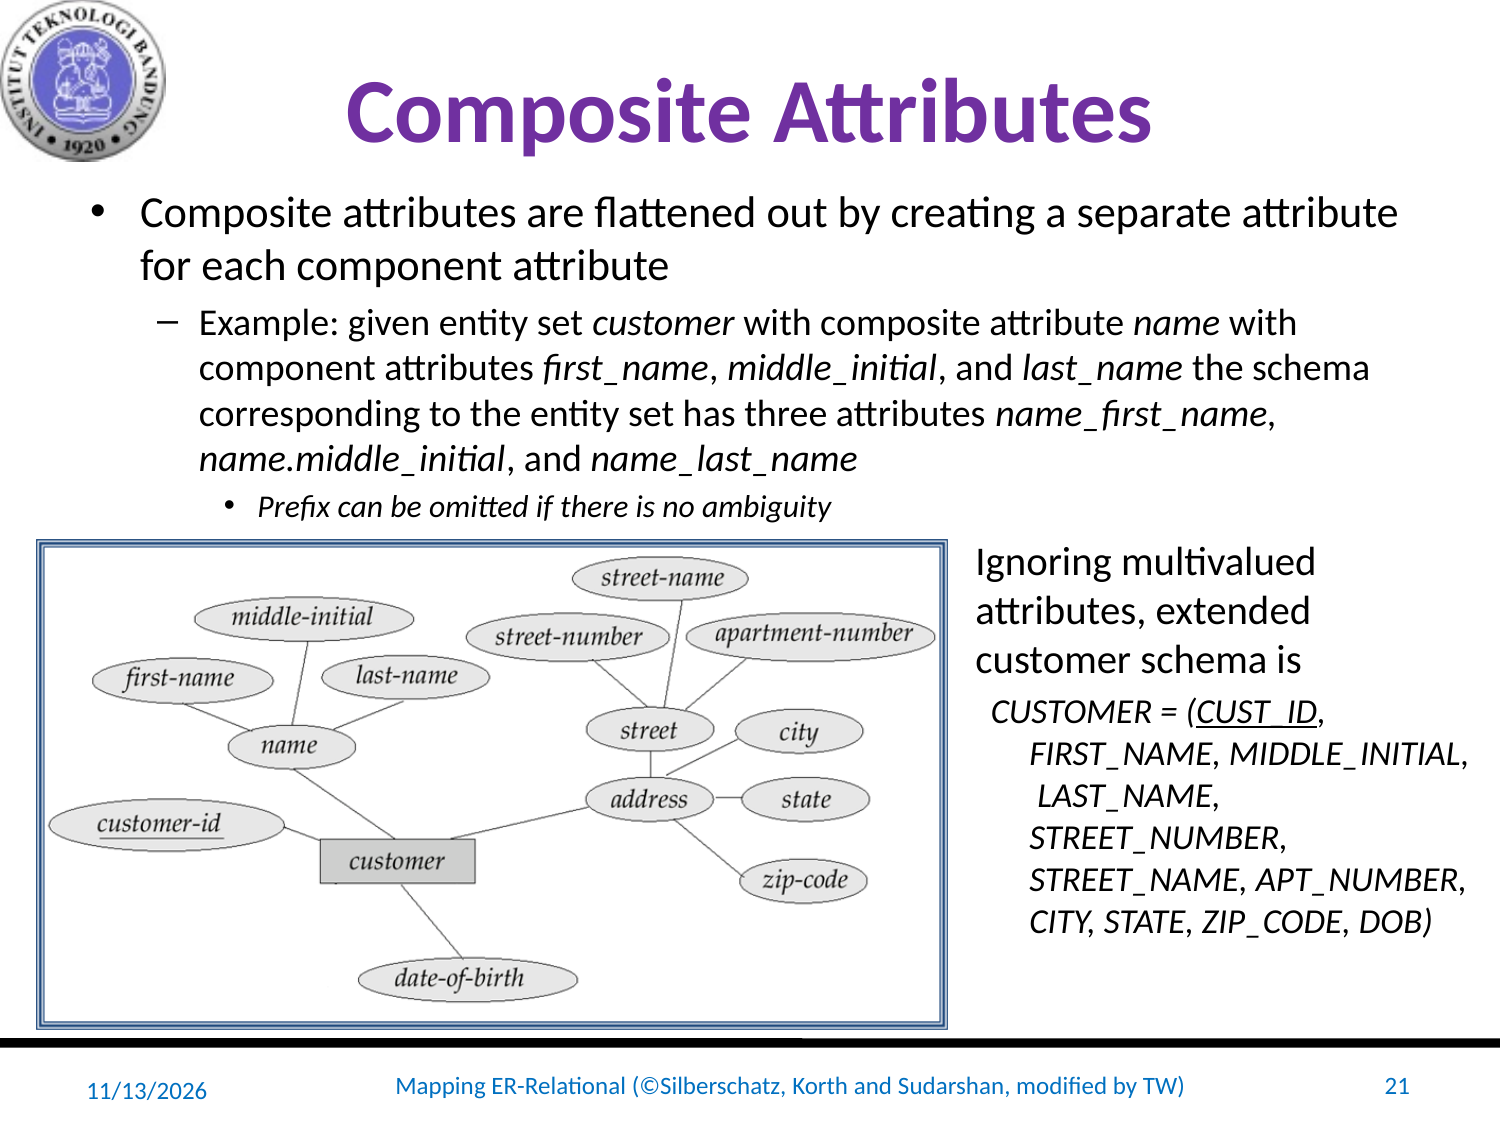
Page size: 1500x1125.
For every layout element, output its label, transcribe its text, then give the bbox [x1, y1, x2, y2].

footer Mapping ER-Relational (©Silberschatz, Korth and Sudarshan, modified by TW) [246, 1054, 1336, 1115]
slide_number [58, 1054, 223, 1125]
list Composite attributes are flattened out by creating a separate attribute for each component attribute Example: given entity set customer with composite attribute name with component attributes first_name, middle_initial, and last_name the schema corresponding to the entity set has three attributes name_first_name, name.middle_initial, and name_last_name Prefix can be omitted if there is no ambiguity [75, 175, 1454, 535]
slide_number 21 [1359, 1054, 1425, 1115]
picture [34, 538, 949, 1032]
title Composite Attributes [75, 11, 1425, 175]
picture [0, 0, 166, 162]
list Ignoring multivalued attributes, extended customer schema is CUSTOMER = (CUST_ID, FIRST_NAME, MIDDLE_INITIAL, LAST_NAME, STREET_NUMBER, STREET_NAME, APT_NUMBER, CITY, STATE, ZIP_CODE, DOB) [914, 527, 1489, 1032]
